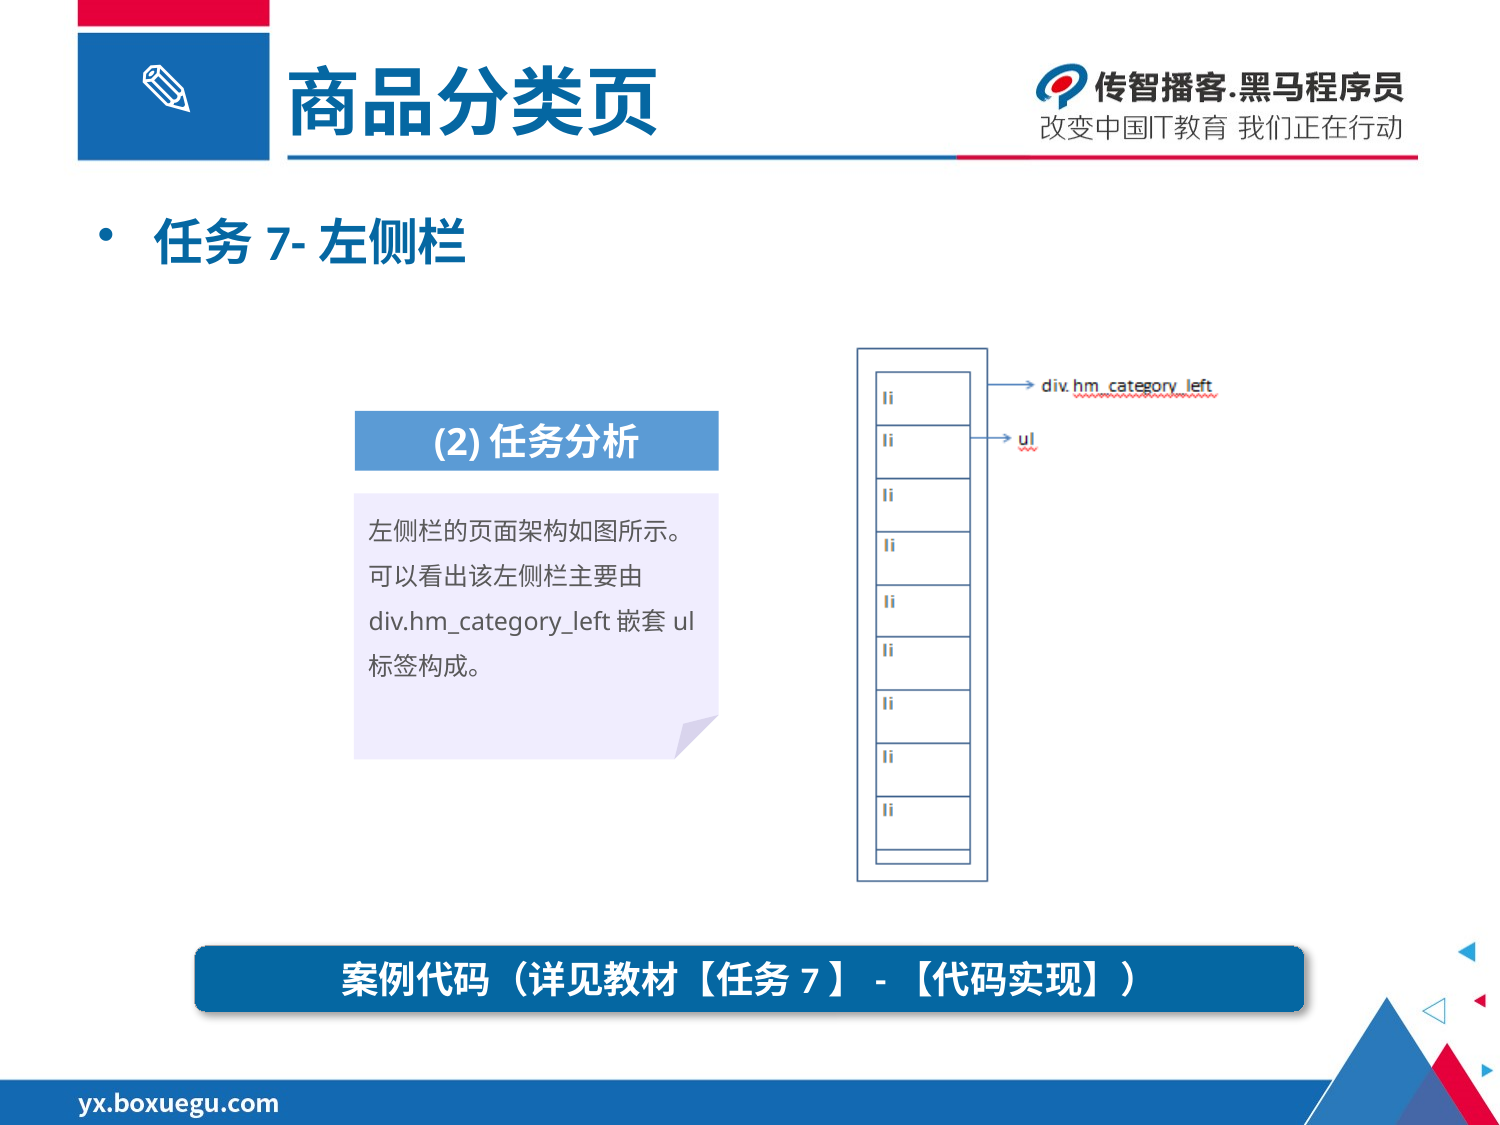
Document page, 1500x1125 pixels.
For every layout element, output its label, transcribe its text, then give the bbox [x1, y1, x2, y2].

text_box 任务7-左侧栏 [82, 173, 483, 279]
text_box 左侧栏的页面架构如图所示。 可以看出该左侧栏主要由div.hm_category_left嵌套ul标签构成。 [352, 492, 723, 761]
picture [0, 0, 1500, 1125]
text_box 案例代码（详见教材【任务7】-【代码实现】） [194, 945, 1305, 1013]
text_box (2)任务分析 [354, 410, 719, 471]
text_box 商品分类页 [271, 39, 1499, 159]
